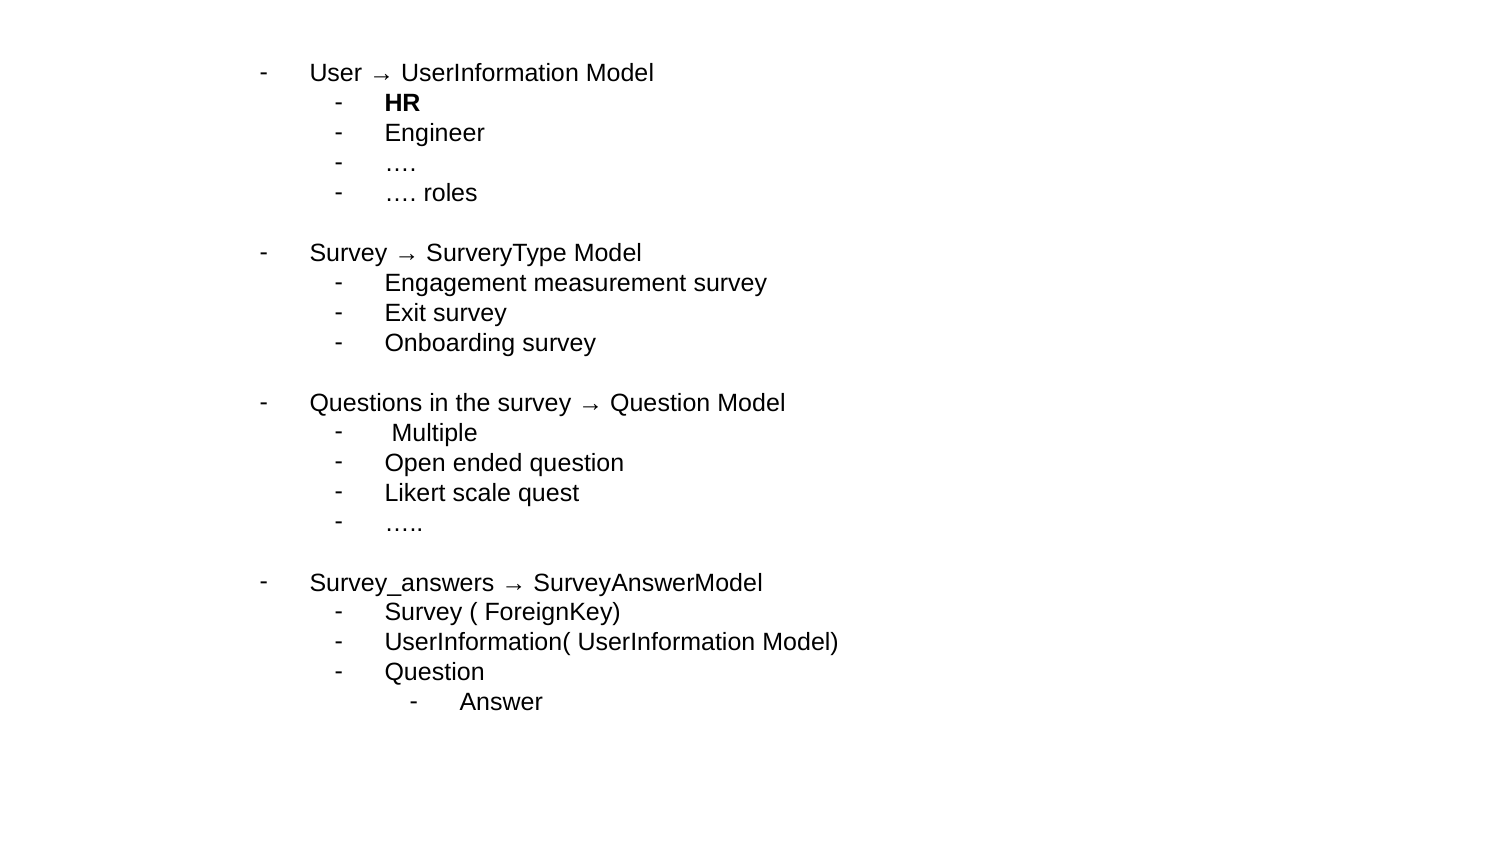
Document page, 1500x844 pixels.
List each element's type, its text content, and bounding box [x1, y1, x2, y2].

text_box User → UserInformation Model HR Engineer …. …. roles Survey → SurveryType Model Engagement measurement survey Exit survey Onboarding survey Questions in the survey → Question Model Multiple Open ended question Likert scale quest ….. Survey_answers → SurveyAnswerModel Survey ( ForeignKey) UserInformation( UserInformation Model) Question Answer [219, 41, 1021, 791]
